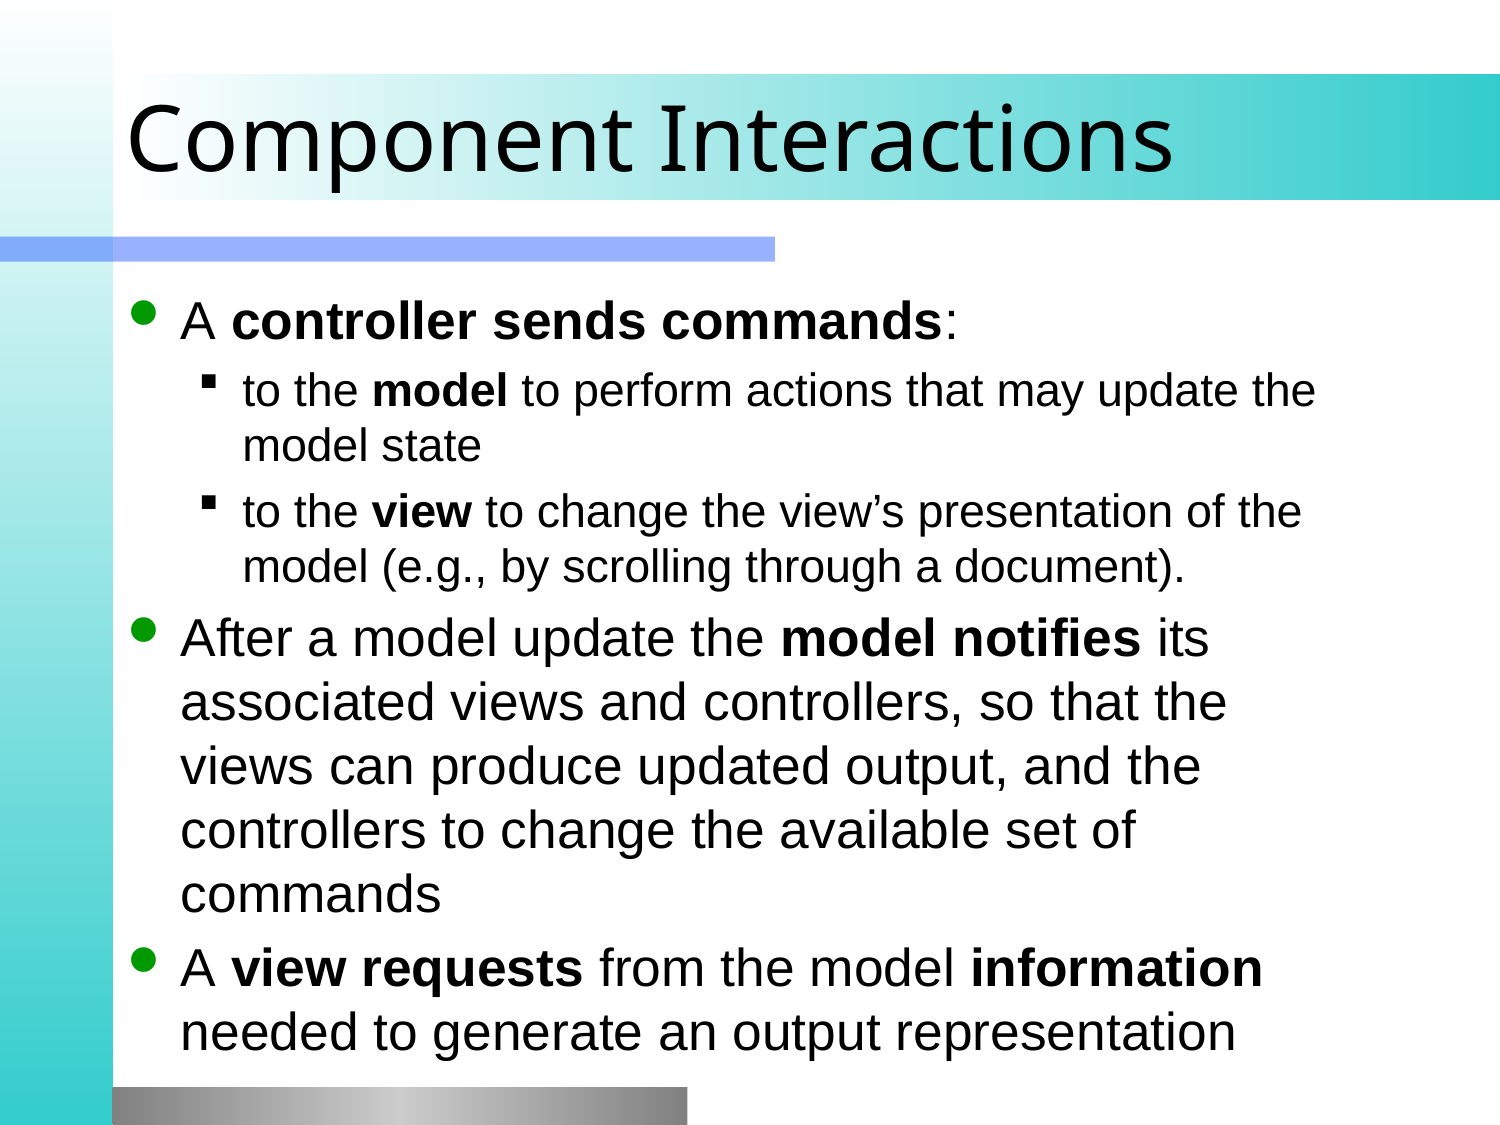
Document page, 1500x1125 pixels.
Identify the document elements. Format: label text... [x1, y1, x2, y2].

list A controller sends commands: to the model to perform actions that may update the model state to the view to change the view’s presentation of the model (e.g., by scrolling through a document). After a model update the model notifies its associated views and controllers, so that the views can produce updated output, and the controllers to change the available set of commands A view requests from the model information needed to generate an output representation [112, 278, 1388, 1073]
title Component Interactions [110, 40, 1386, 229]
